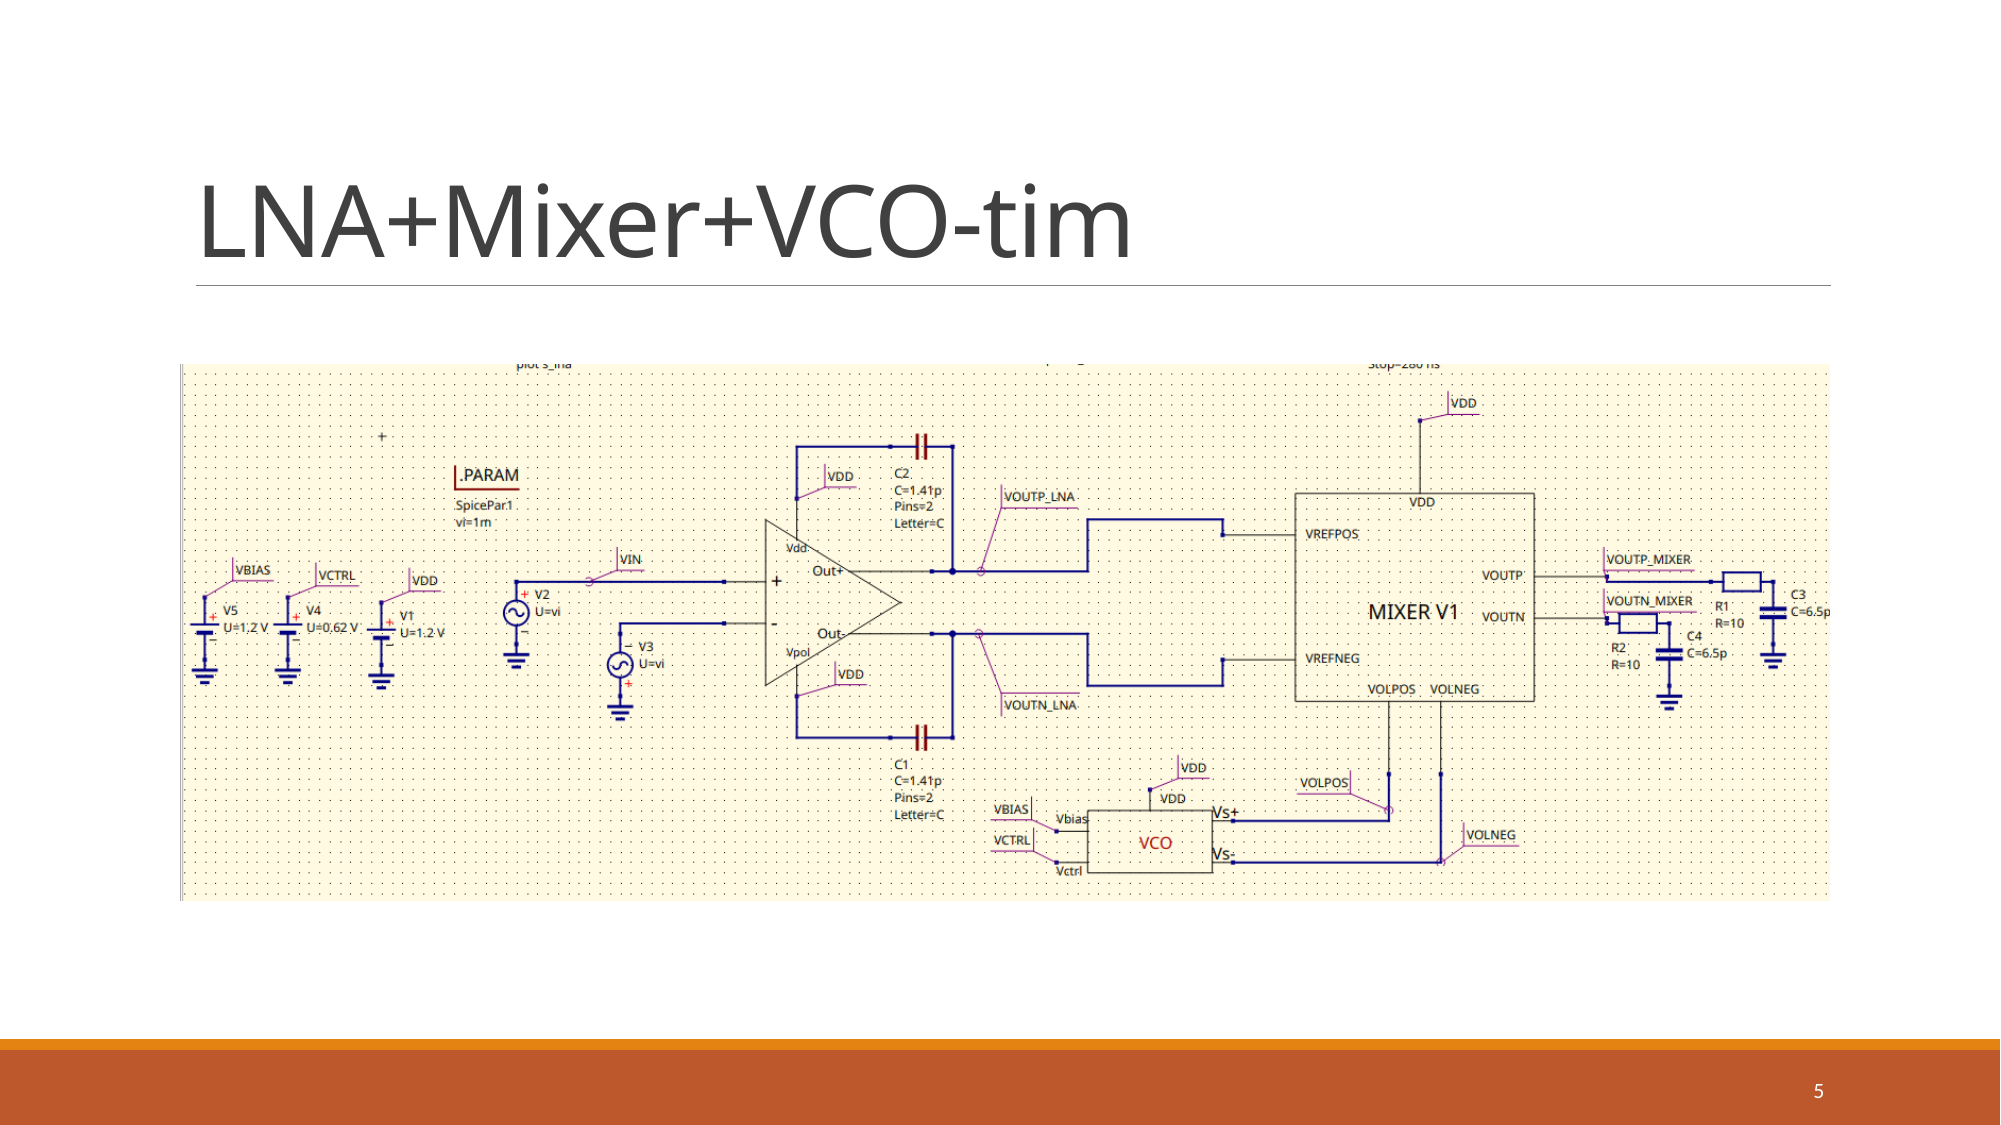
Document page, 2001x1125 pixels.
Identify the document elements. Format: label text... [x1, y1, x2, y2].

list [179, 363, 1831, 902]
title LNA+Mixer+VCO-tim [180, 47, 1830, 285]
slide_number 5 [1624, 1059, 1840, 1120]
